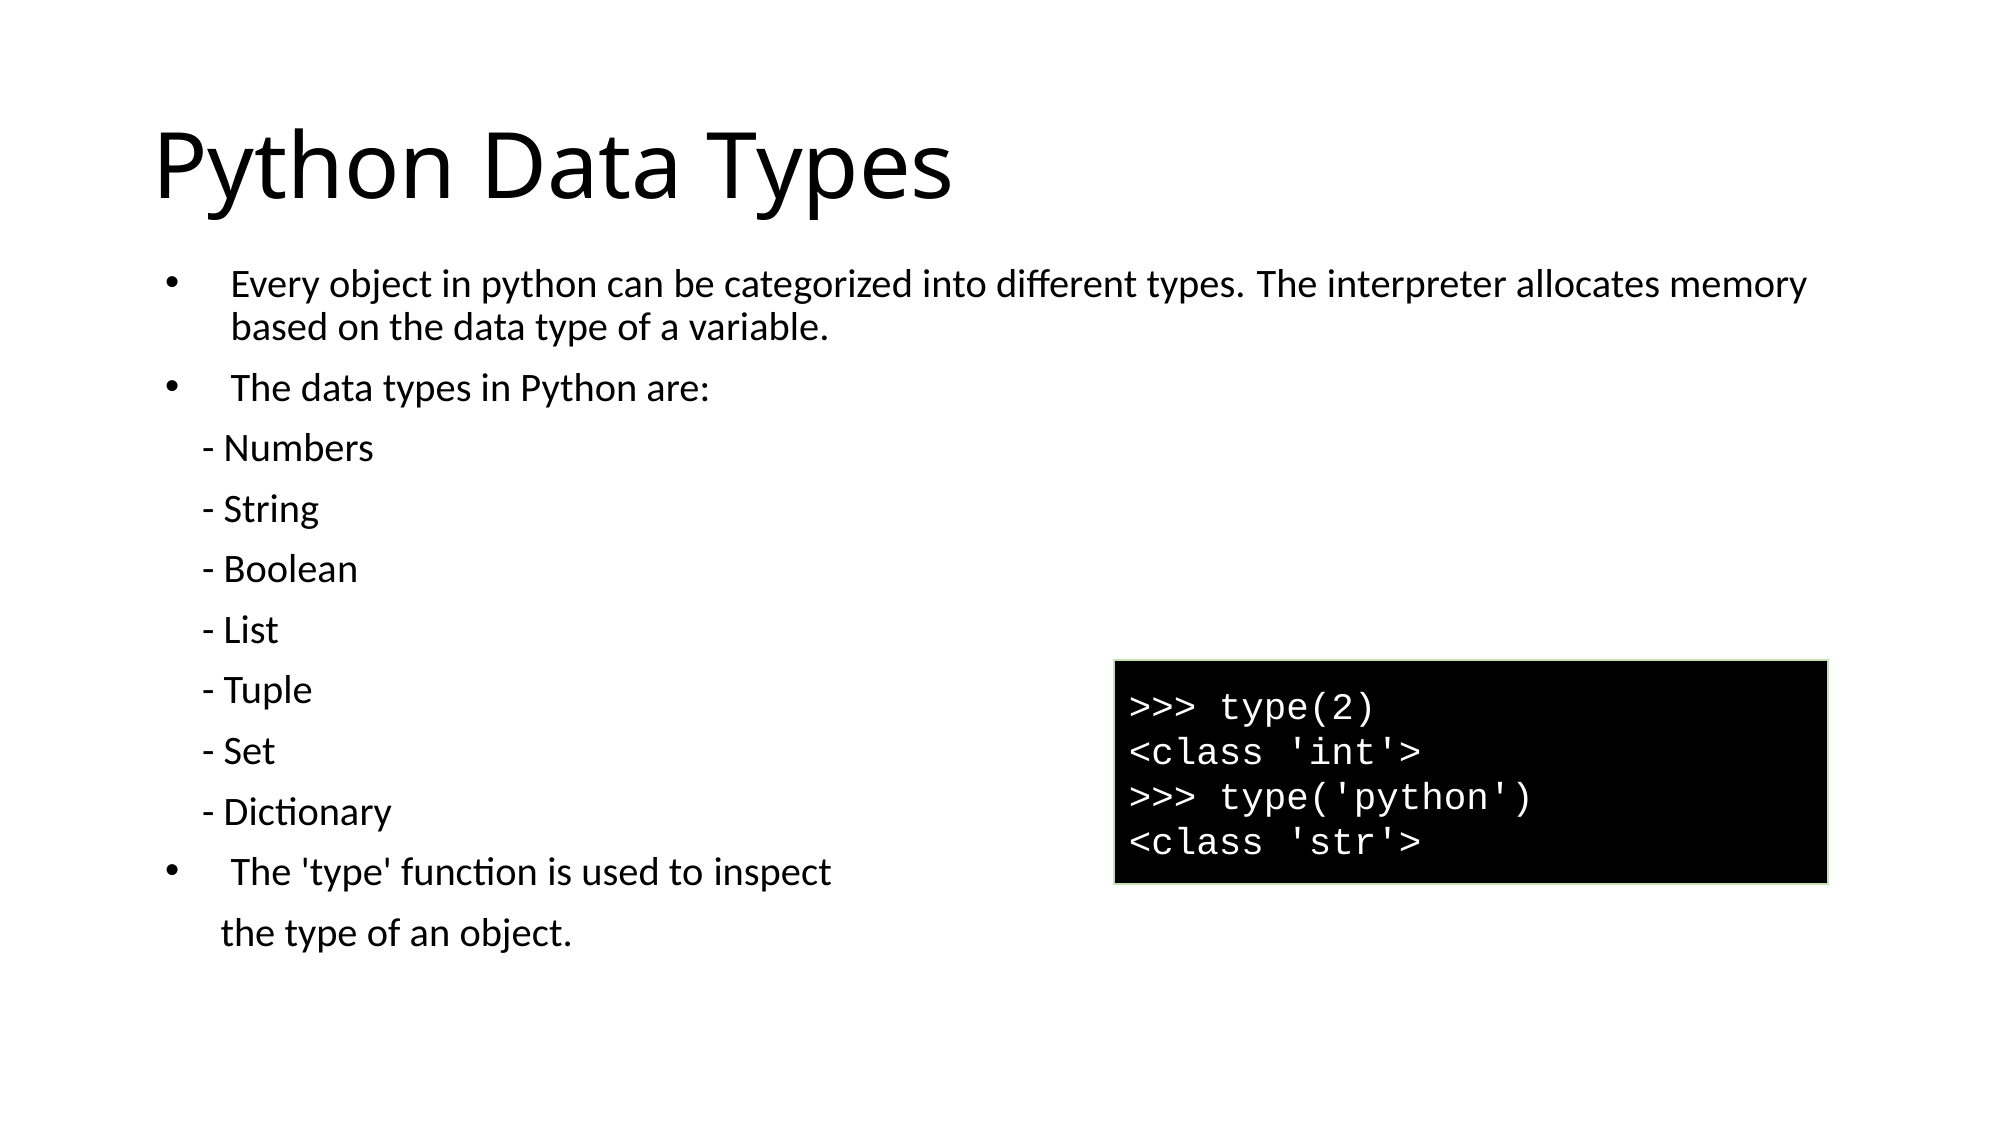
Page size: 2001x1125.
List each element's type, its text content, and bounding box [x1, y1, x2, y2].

list Every object in python can be categorized into different types. The interpreter allocates memory based on the data type of a variable. The data types in Python are: - Numbers - String - Boolean - List - Tuple - Set - Dictionary The 'type' function is used to inspect the type of an object. [150, 254, 1876, 969]
title Python Data Types [137, 59, 1863, 278]
text_box >>> type(2) <class 'int'> >>> type('python') <class 'str'> [1113, 659, 1829, 885]
